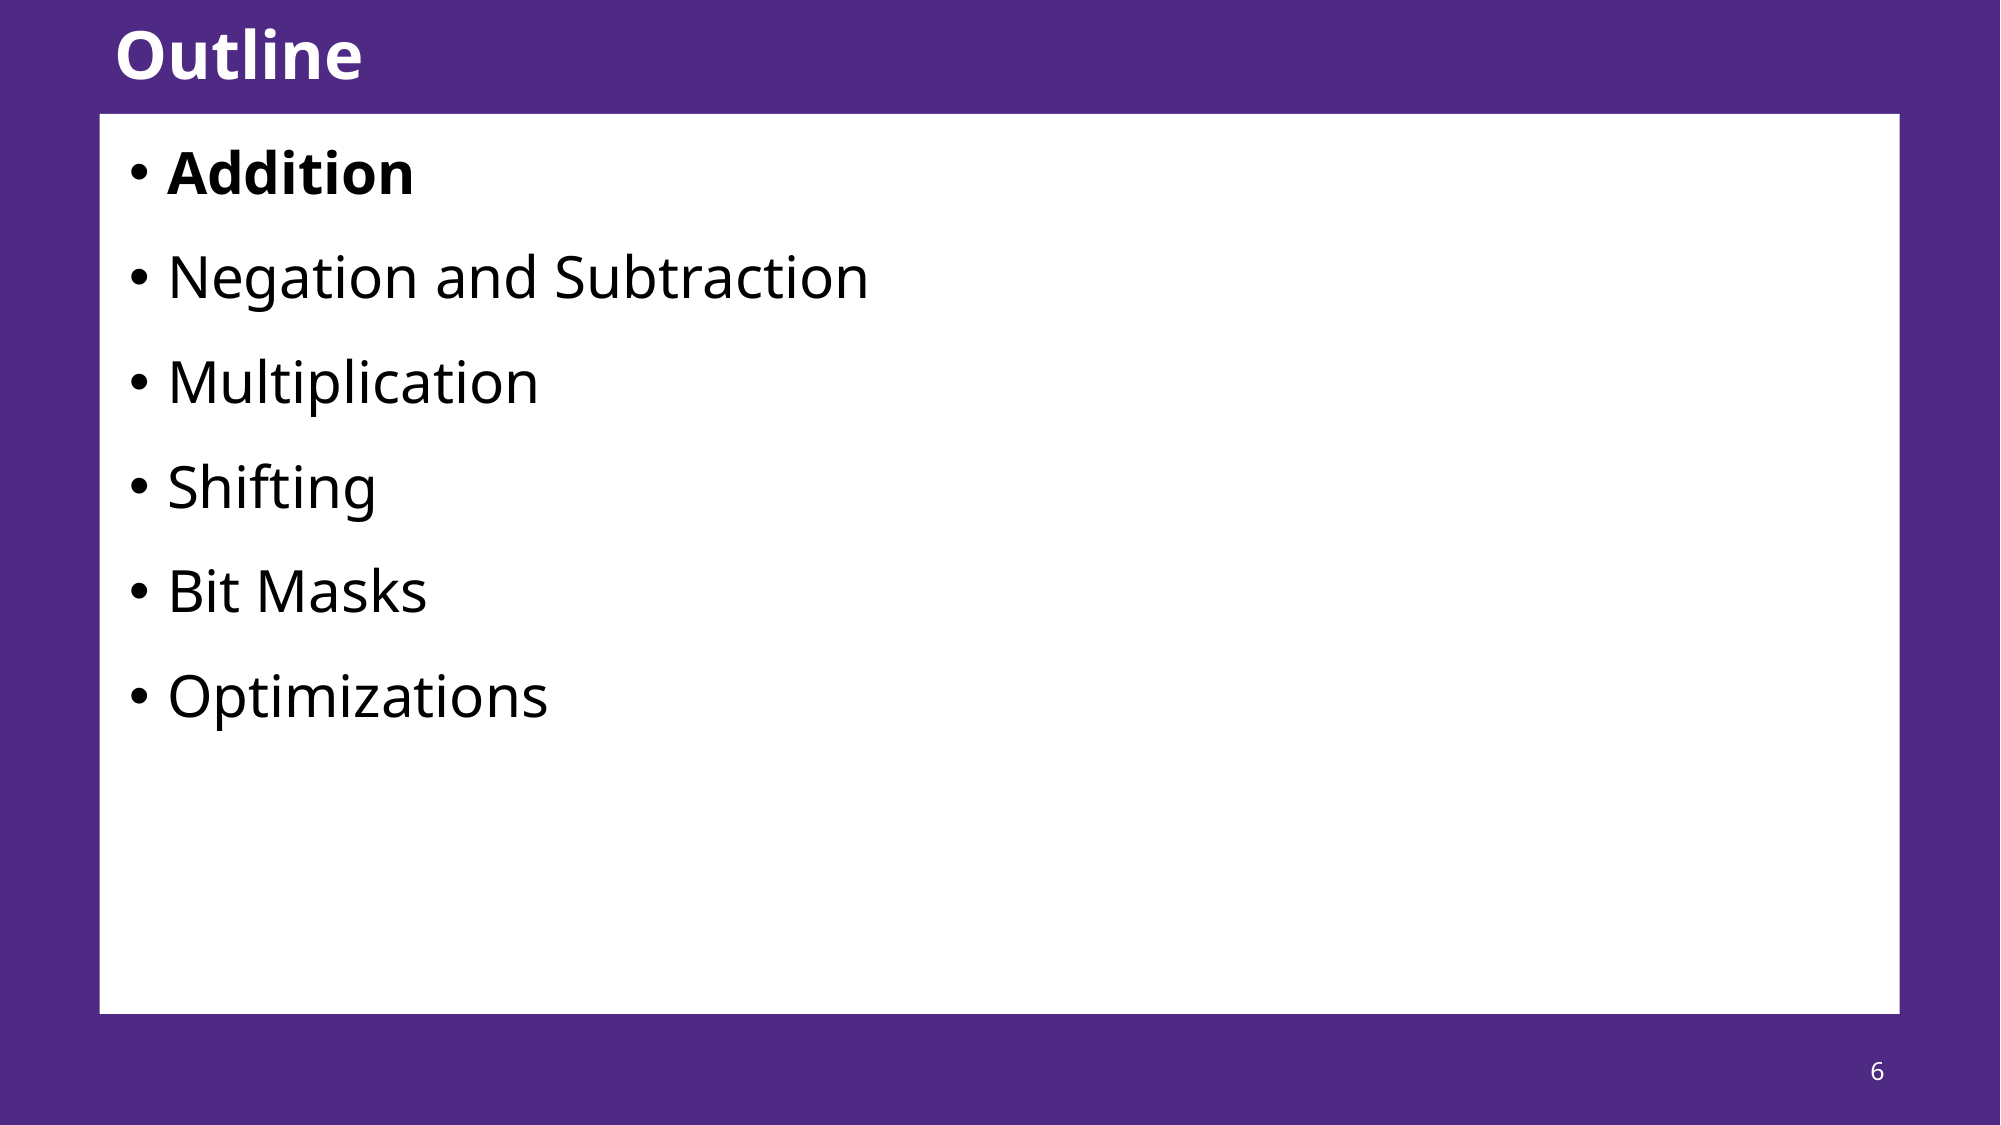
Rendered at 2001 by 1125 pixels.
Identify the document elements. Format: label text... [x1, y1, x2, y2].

slide_number 6 [1749, 1042, 1900, 1103]
list Addition Negation and Subtraction Multiplication Shifting Bit Masks Optimizations [99, 114, 1900, 1014]
title Outline [99, 1, 1900, 114]
